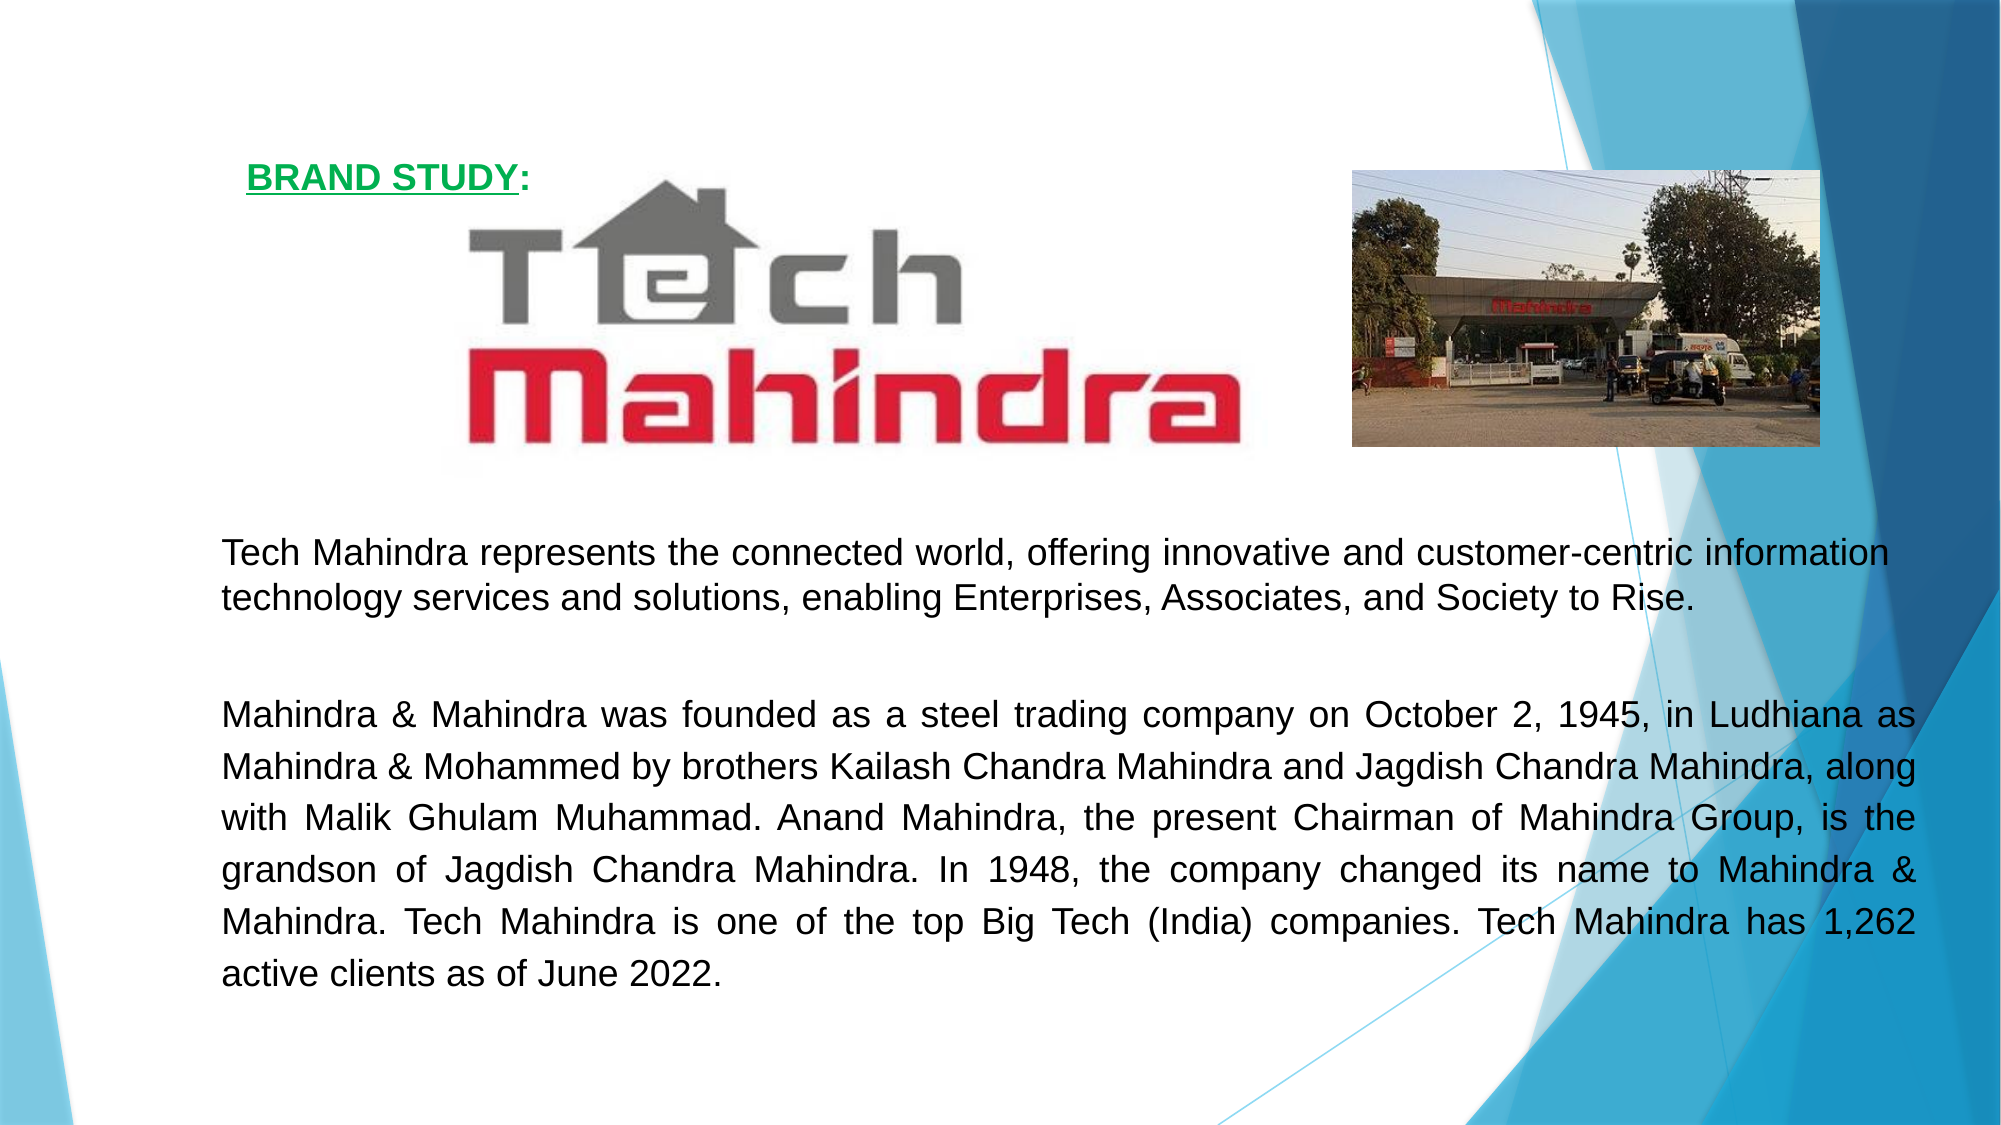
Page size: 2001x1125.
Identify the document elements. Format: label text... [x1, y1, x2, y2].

text_box [441, 144, 1268, 479]
text_box Tech Mahindra represents the connected world, offering innovative and customer-centric information technology services and solutions, enabling Enterprises, Associates, and Society to Rise. [206, 520, 1905, 626]
text_box Mahindra & Mahindra was founded as a steel trading company on October 2, 1945, in Ludhiana as Mahindra & Mohammed by brothers Kailash Chandra Mahindra and Jagdish Chandra Mahindra, along with Malik Ghulam Muhammad. Anand Mahindra, the present Chairman of Mahindra Group, is the grandson of Jagdish Chandra Mahindra. In 1948, the company changed its name to Mahindra & Mahindra. Tech Mahindra is one of the top Big Tech (India) companies. Tech Mahindra has 1,262 active clients as of June 2022. [206, 675, 1932, 1001]
text_box BRAND STUDY: [231, 139, 1232, 206]
picture [1351, 170, 1821, 448]
